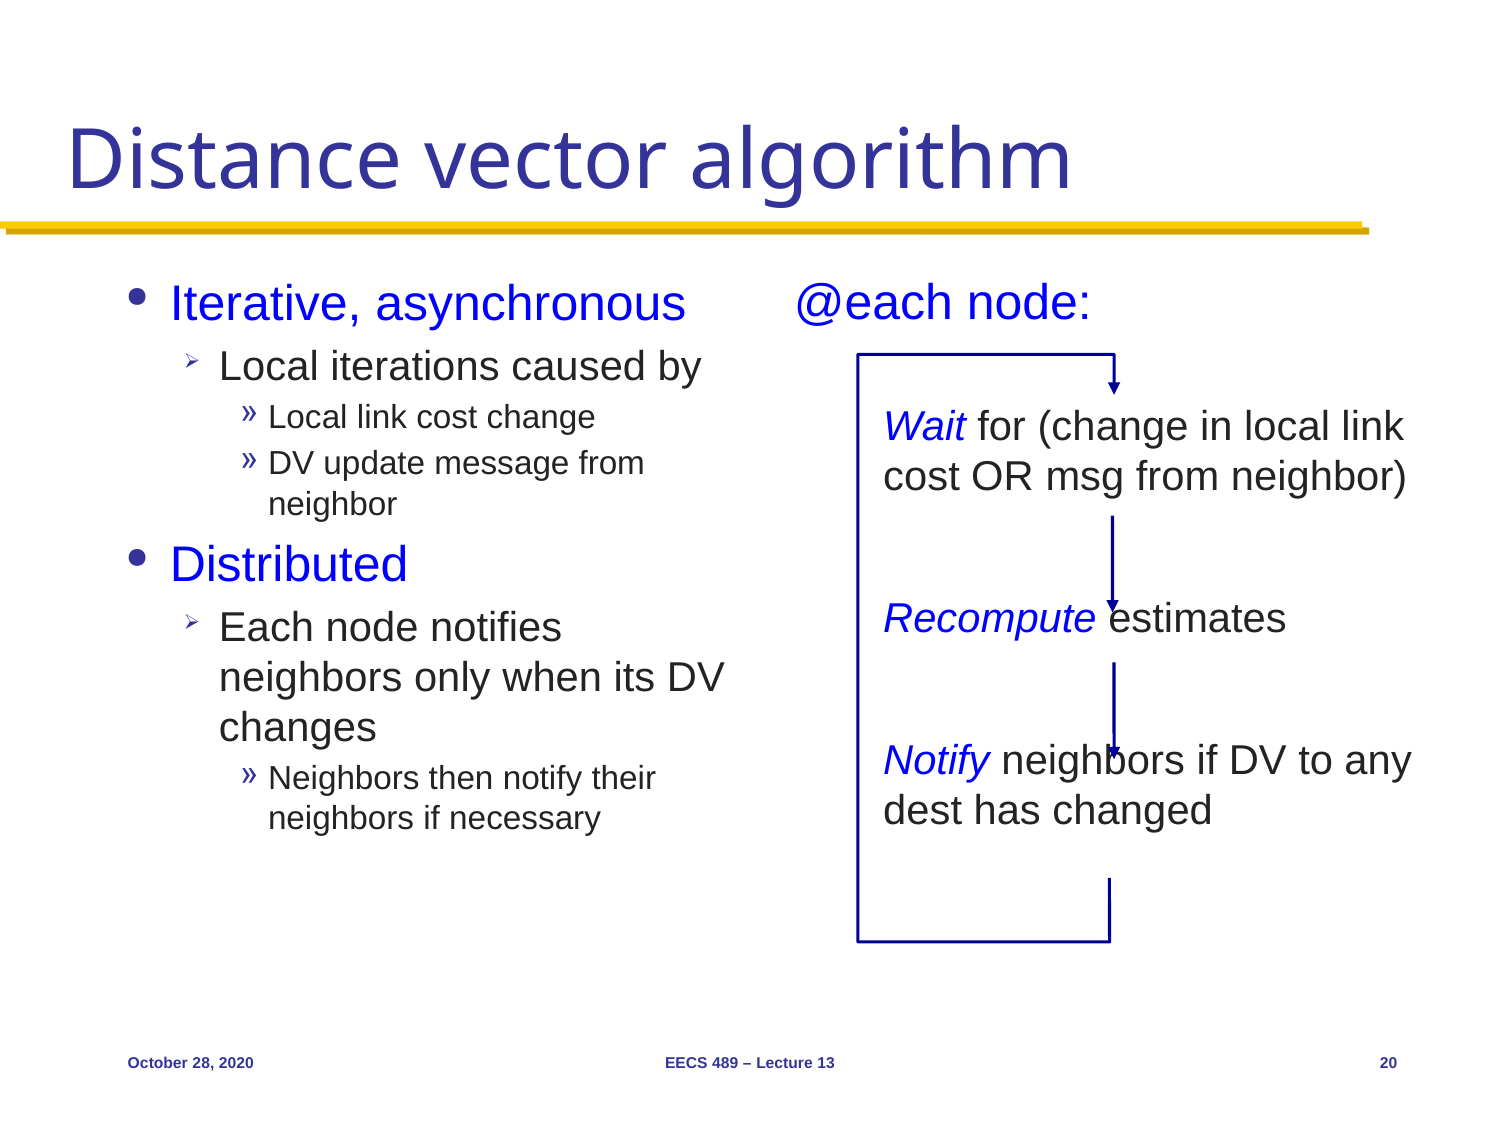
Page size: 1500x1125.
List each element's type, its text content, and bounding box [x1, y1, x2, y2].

list Iterative, asynchronous Local iterations caused by Local link cost change DV update message from neighbor Distributed Each node notifies neighbors only when its DV changes Neighbors then notify their neighbors if necessary [112, 262, 750, 988]
title Distance vector algorithm [49, 24, 1451, 213]
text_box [776, 262, 1447, 943]
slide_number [112, 1024, 426, 1101]
slide_number 20 [1312, 1024, 1413, 1101]
footer EECS 489 – Lecture 13 [512, 1024, 988, 1101]
